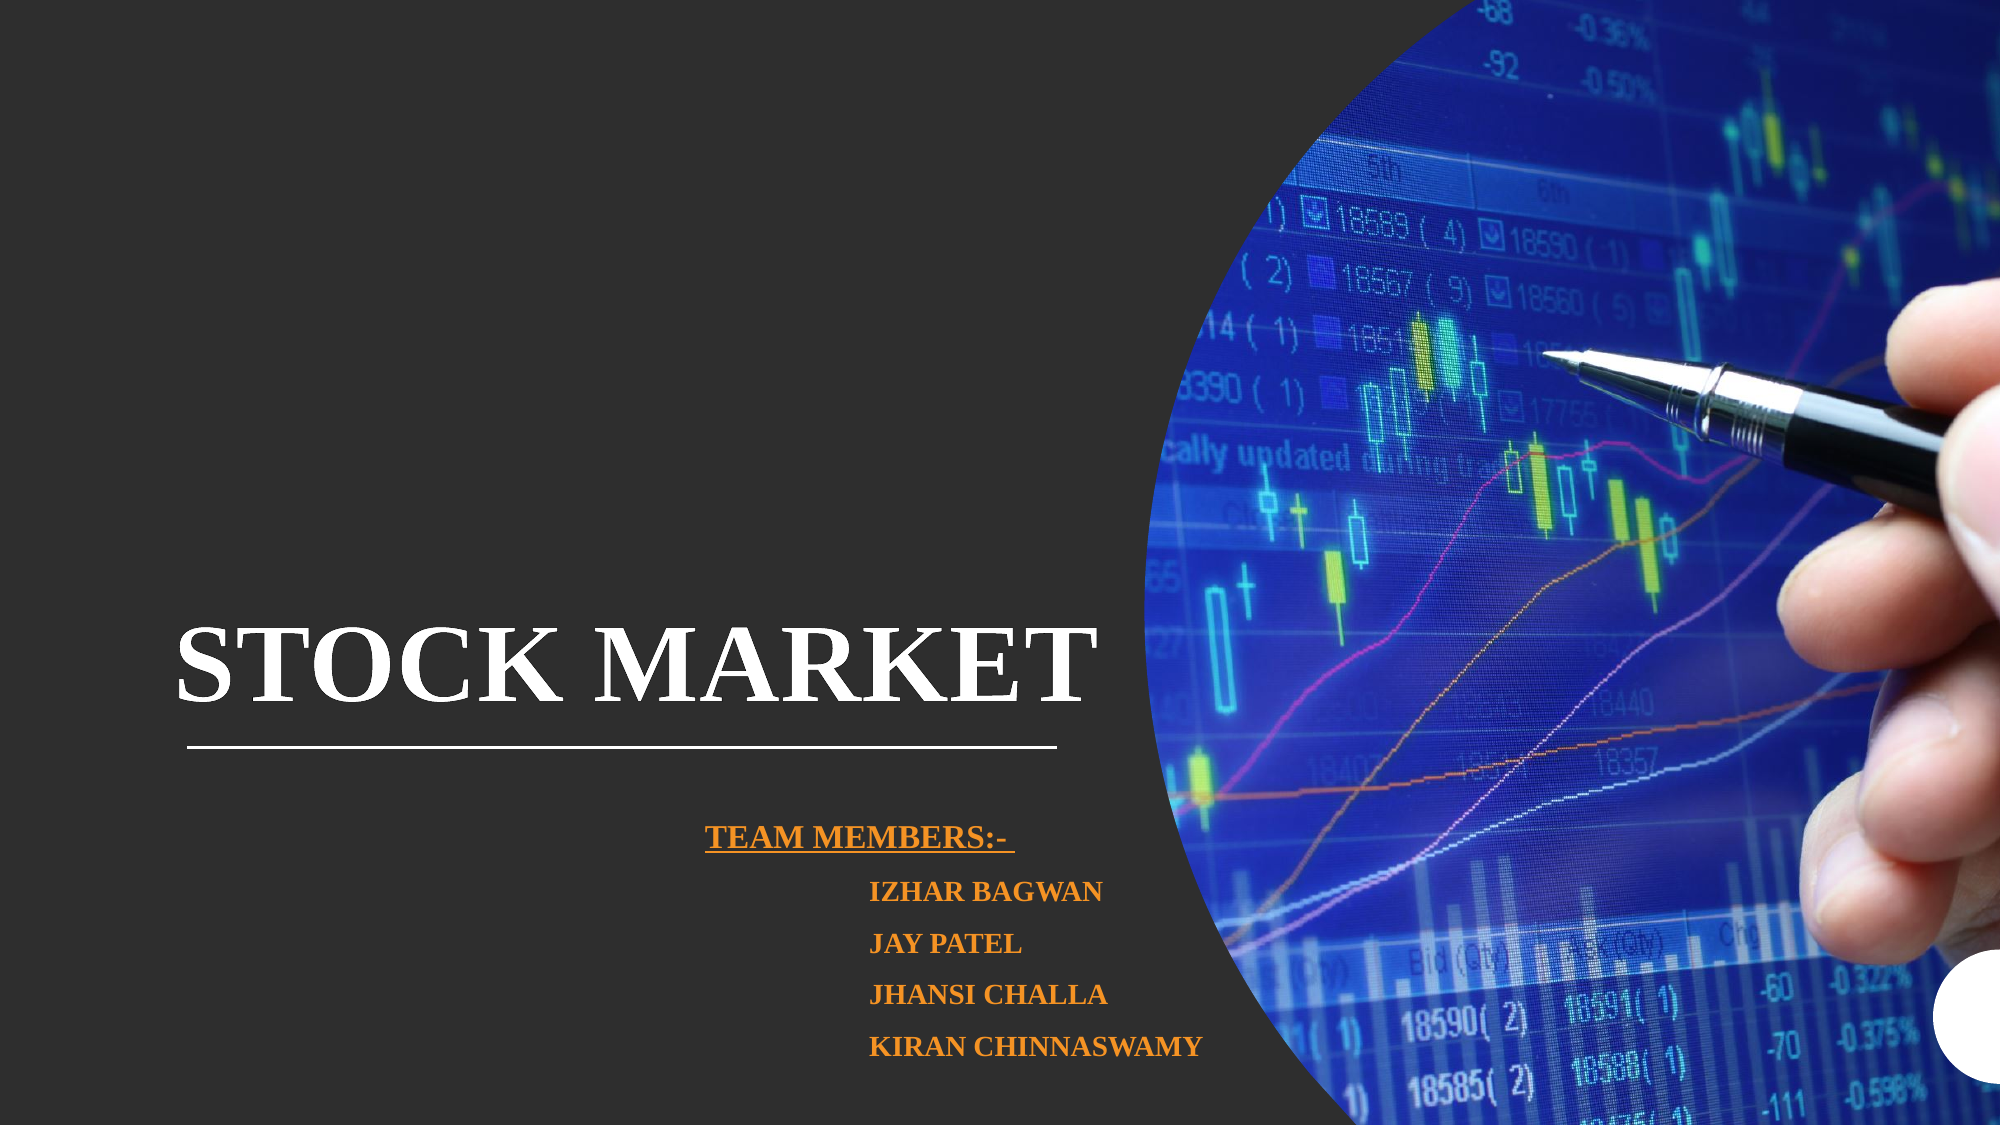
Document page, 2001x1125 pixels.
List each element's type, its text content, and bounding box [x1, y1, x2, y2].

text_box [0, 0, 1144, 1125]
picture [1144, 0, 2000, 1125]
subtitle TEAM MEMBERS:- IZHAR BAGWAN JAY PATEL JHANSI CHALLA KIRAN CHINNASWAMY [689, 808, 1144, 1064]
text_box STOCK MARKET [157, 581, 1115, 732]
